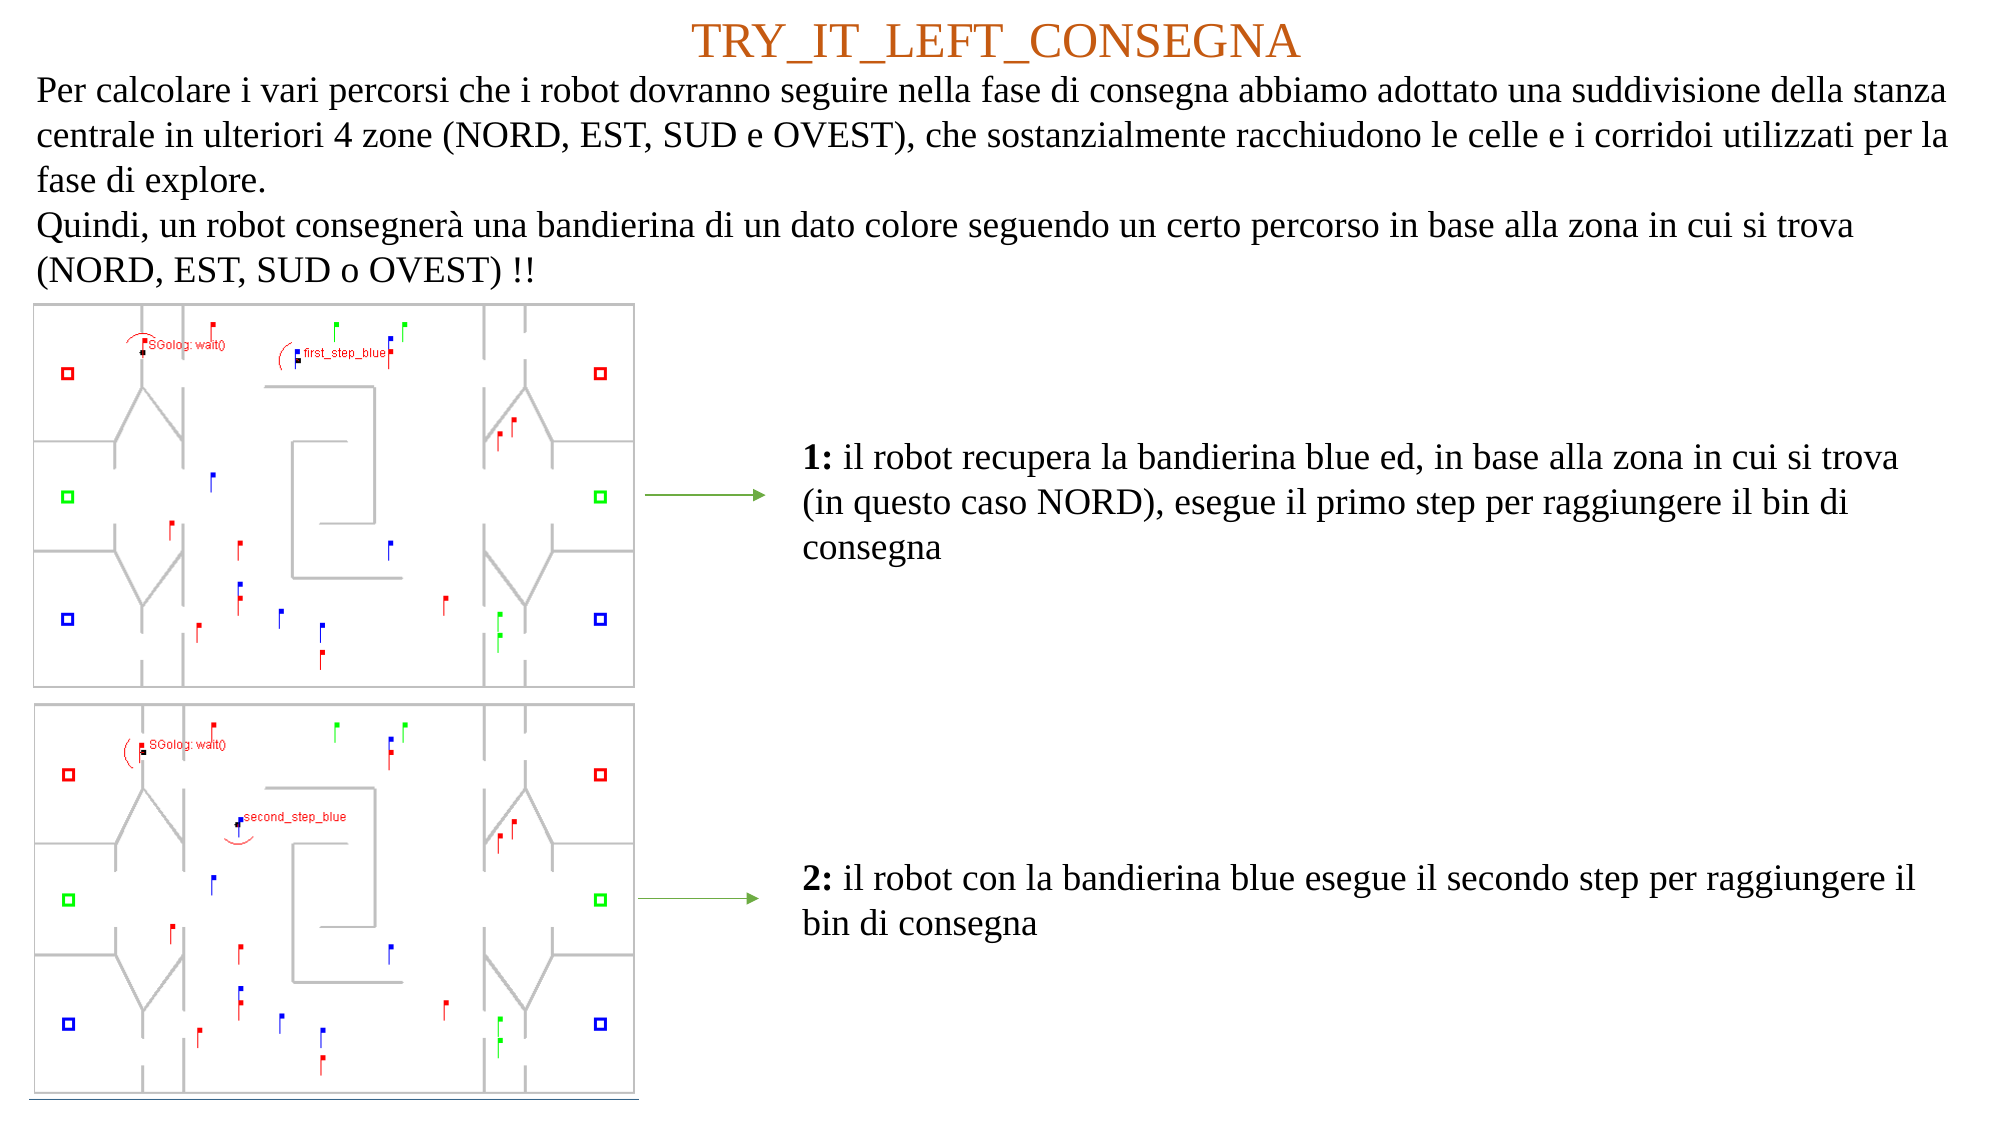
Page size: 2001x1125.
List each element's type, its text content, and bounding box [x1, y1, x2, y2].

text_box 2: il robot con la bandierina blue esegue il secondo step per raggiungere il bin di consegna [787, 845, 1937, 951]
picture [28, 300, 639, 693]
picture [28, 697, 639, 1100]
text_box 1: il robot recupera la bandierina blue ed, in base alla zona in cui si trova (in questo caso NORD), esegue il primo step per raggiungere il bin di consegna [787, 424, 1937, 575]
text_box Per calcolare i vari percorsi che i robot dovranno seguire nella fase di consegna abbiamo adottato una suddivisione della stanza centrale in ulteriori 4 zone (NORD, EST, SUD e OVEST), che sostanzialmente racchiudono le celle e i corridoi utilizzati per la fase di explore. Quindi, un robot consegnerà una bandierina di un dato colore seguendo un certo percorso in base alla zona in cui si trova (NORD, EST, SUD o OVEST) !! [21, 57, 1971, 298]
text_box TRY_IT_LEFT_CONSEGNA [0, 0, 2000, 75]
